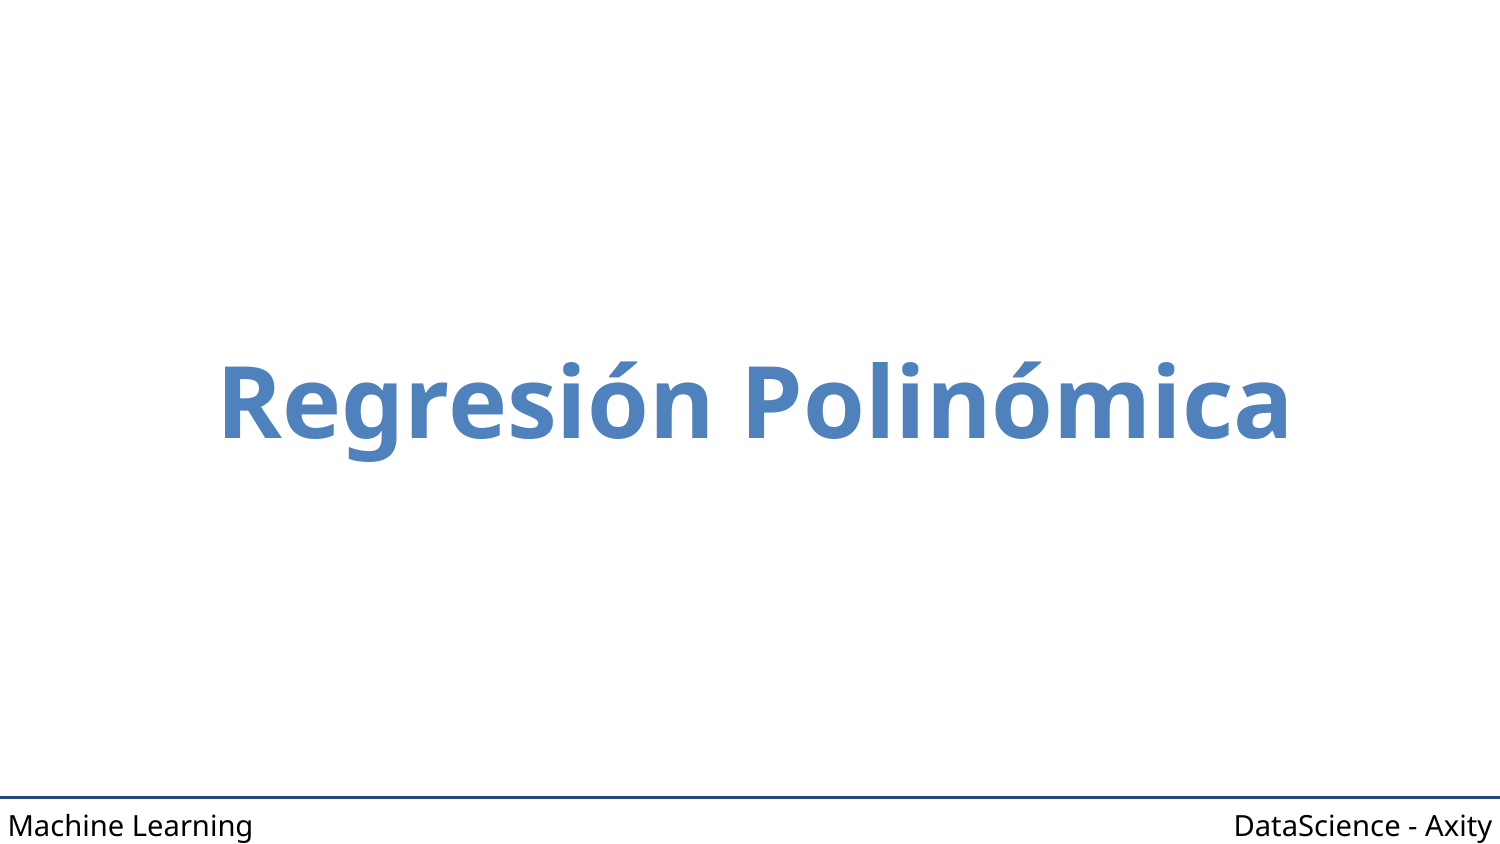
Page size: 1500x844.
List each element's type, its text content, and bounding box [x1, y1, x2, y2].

title Regresión Polinómica [0, 0, 1500, 798]
